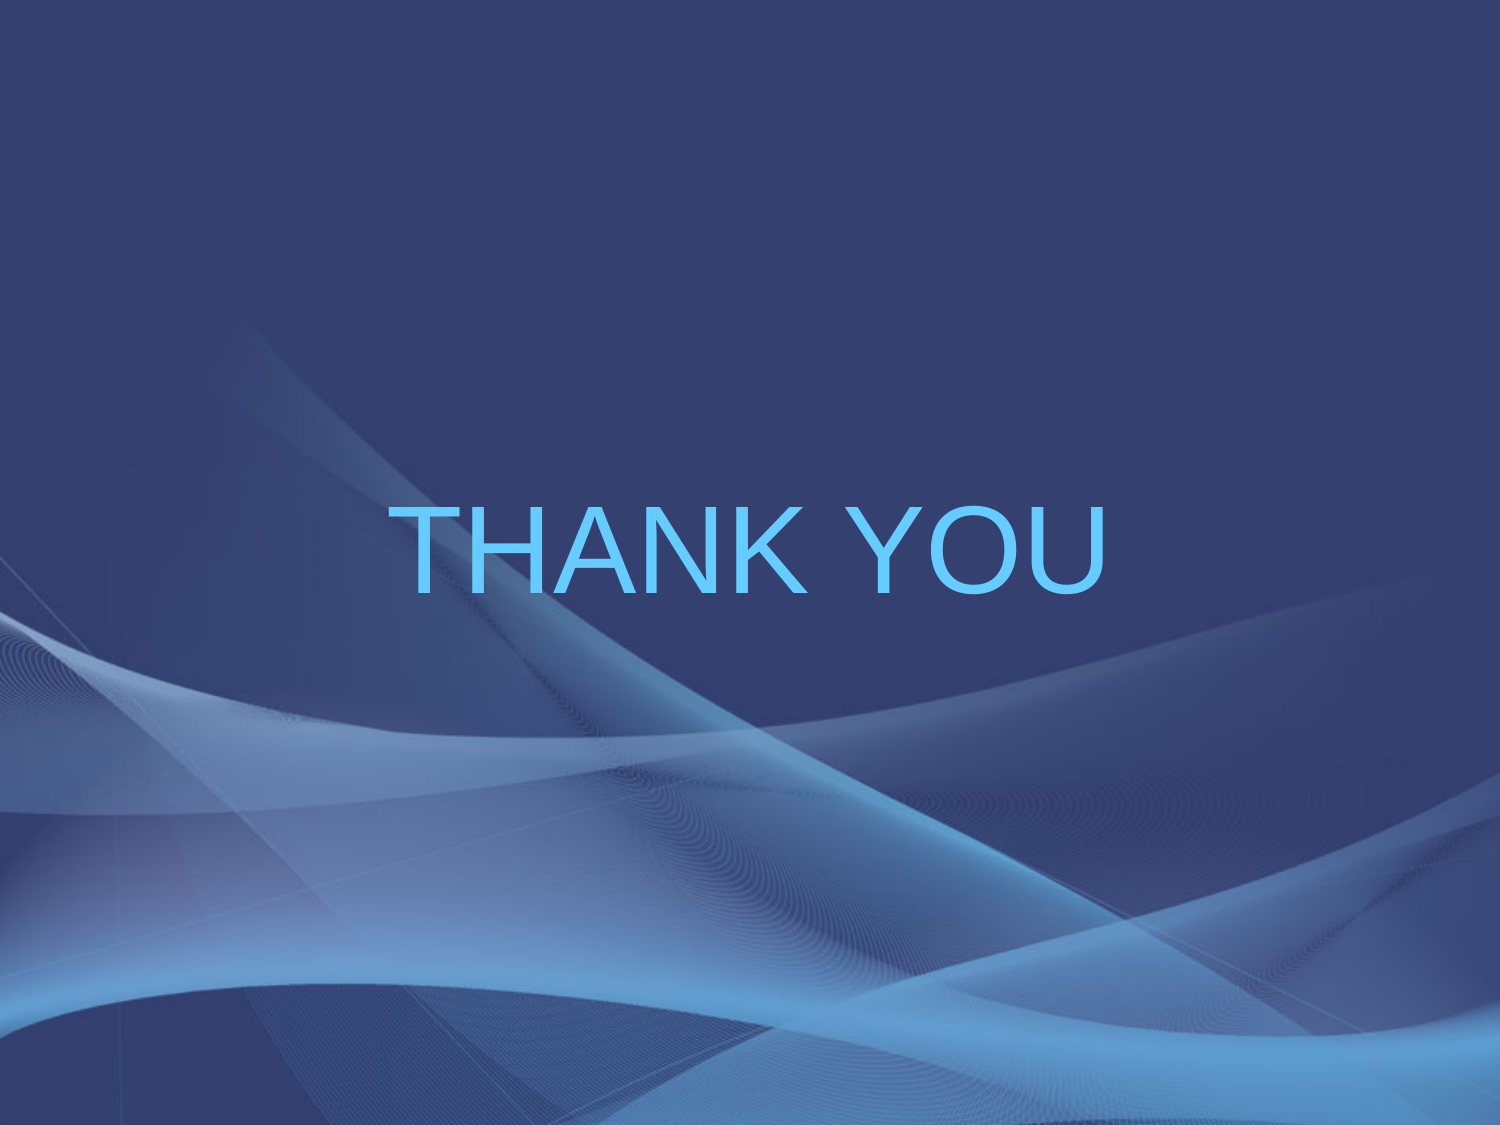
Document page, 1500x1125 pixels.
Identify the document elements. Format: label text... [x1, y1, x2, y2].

picture [0, 0, 1500, 1125]
list THANK YOU [75, 262, 1425, 870]
